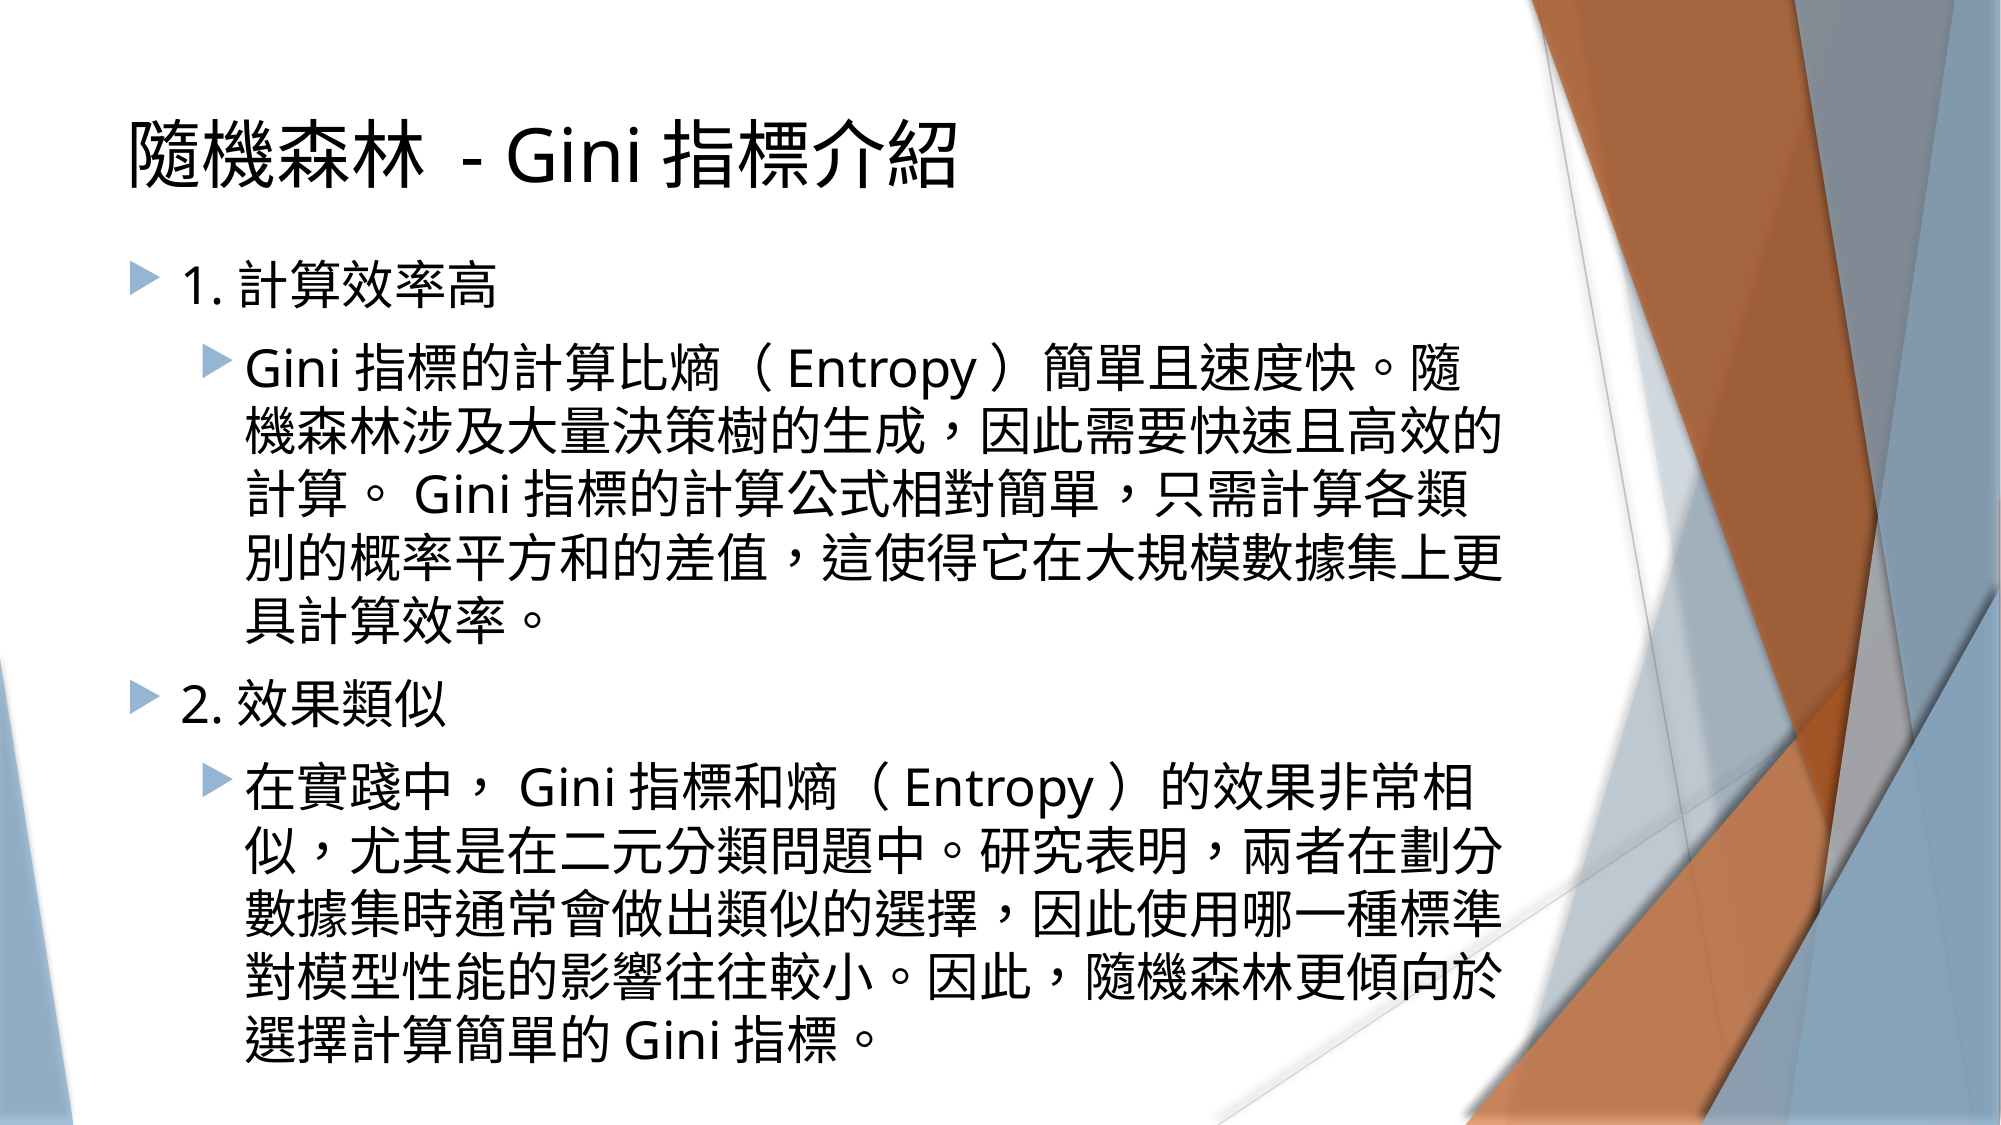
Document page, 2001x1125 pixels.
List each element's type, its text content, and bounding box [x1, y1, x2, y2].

list 1.計算效率高 Gini指標的計算比熵（Entropy）簡單且速度快。隨機森林涉及大量決策樹的生成，因此需要快速且高效的計算。Gini指標的計算公式相對簡單，只需計算各類別的概率平方和的差值，這使得它在大規模數據集上更具計算效率。 2.效果類似 在實踐中，Gini指標和熵（Entropy）的效果非常相似，尤其是在二元分類問題中。研究表明，兩者在劃分數據集時通常會做出類似的選擇，因此使用哪一種標準對模型性能的影響往往較小。因此，隨機森林更傾向於選擇計算簡單的Gini指標。 [111, 244, 1522, 1082]
title 隨機森林 - Gini指標介紹 [111, 99, 1522, 244]
